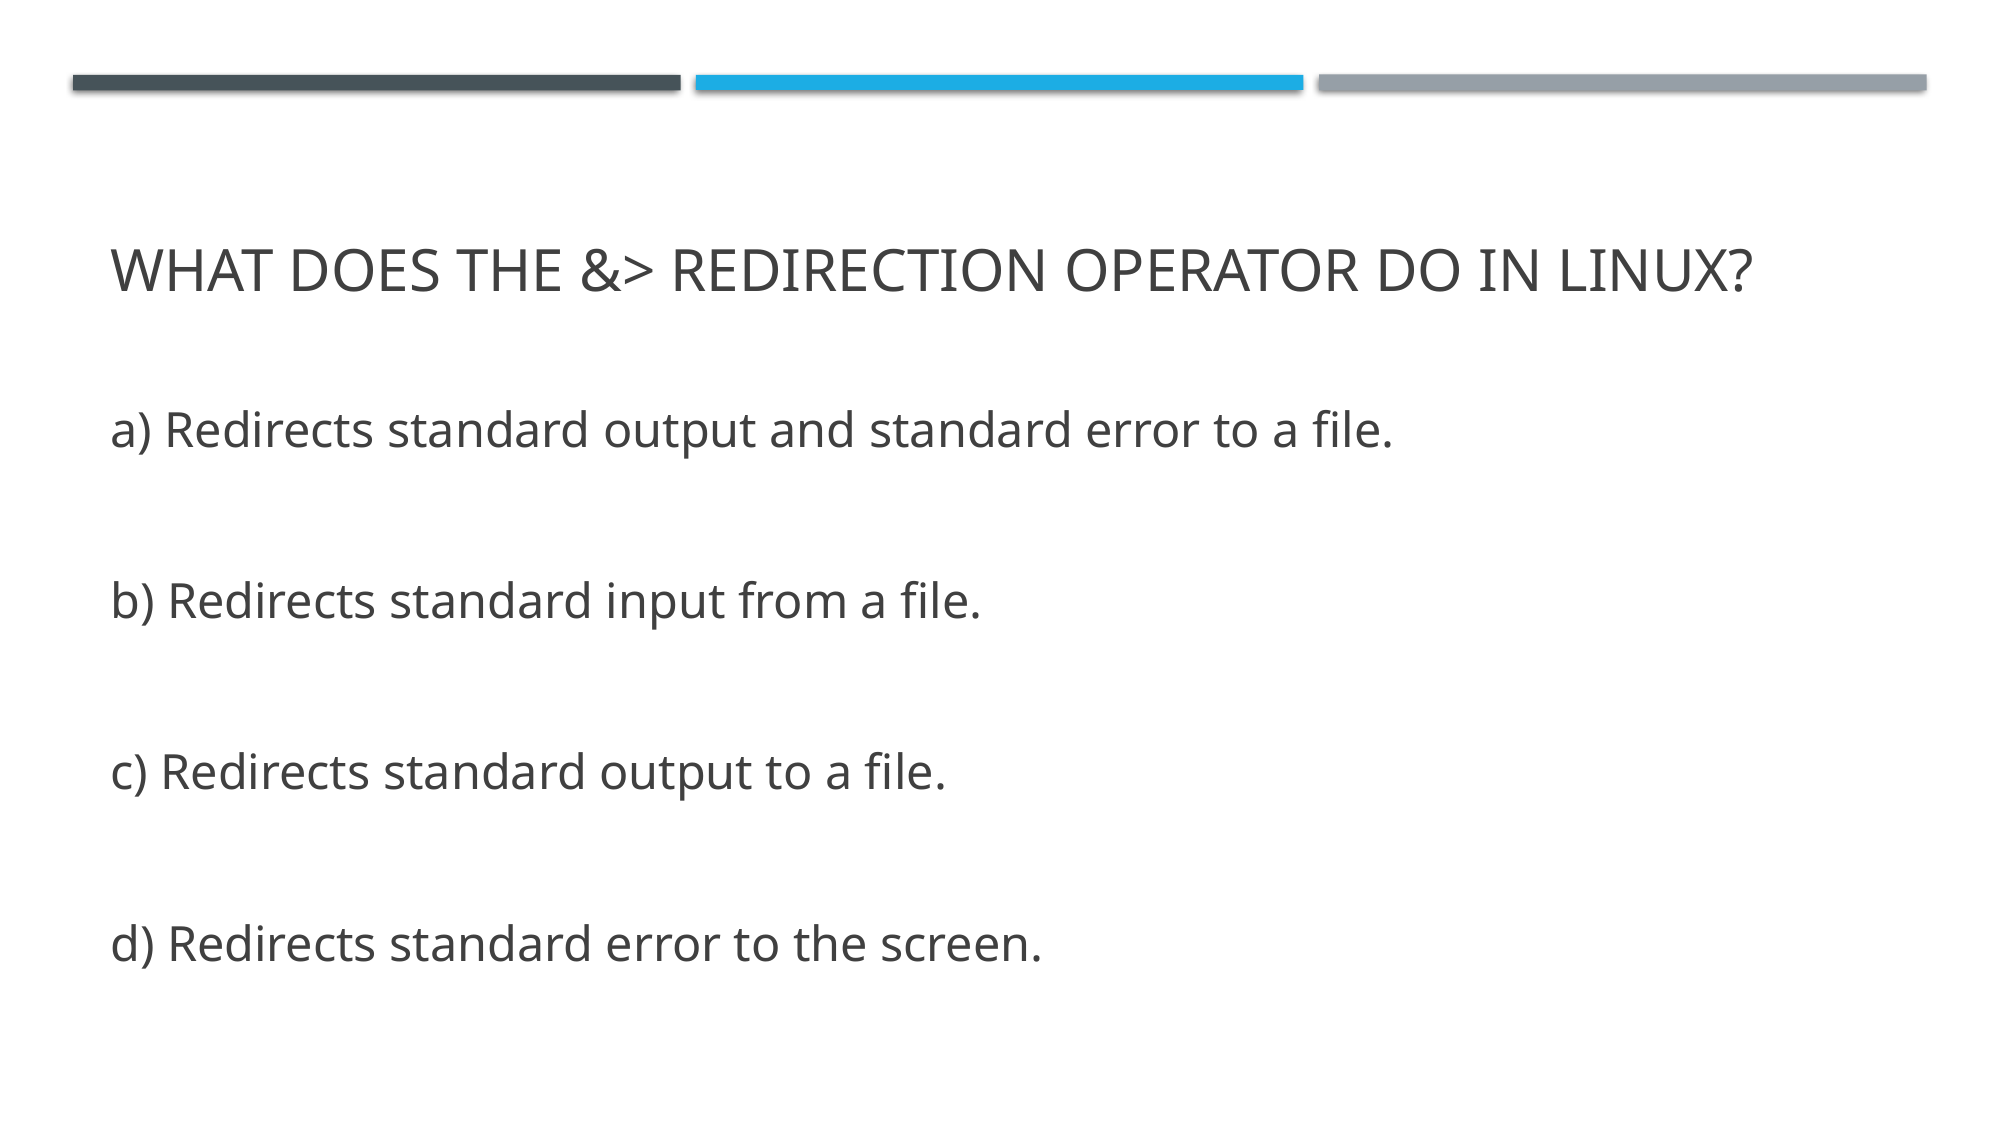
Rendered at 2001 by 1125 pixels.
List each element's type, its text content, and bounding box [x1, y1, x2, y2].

title What does the &> redirection operator do in Linux? [95, 115, 1905, 311]
list a) Redirects standard output and standard error to a file. b) Redirects standard input from a file. c) Redirects standard output to a file. d) Redirects standard error to the screen. [95, 383, 1905, 981]
